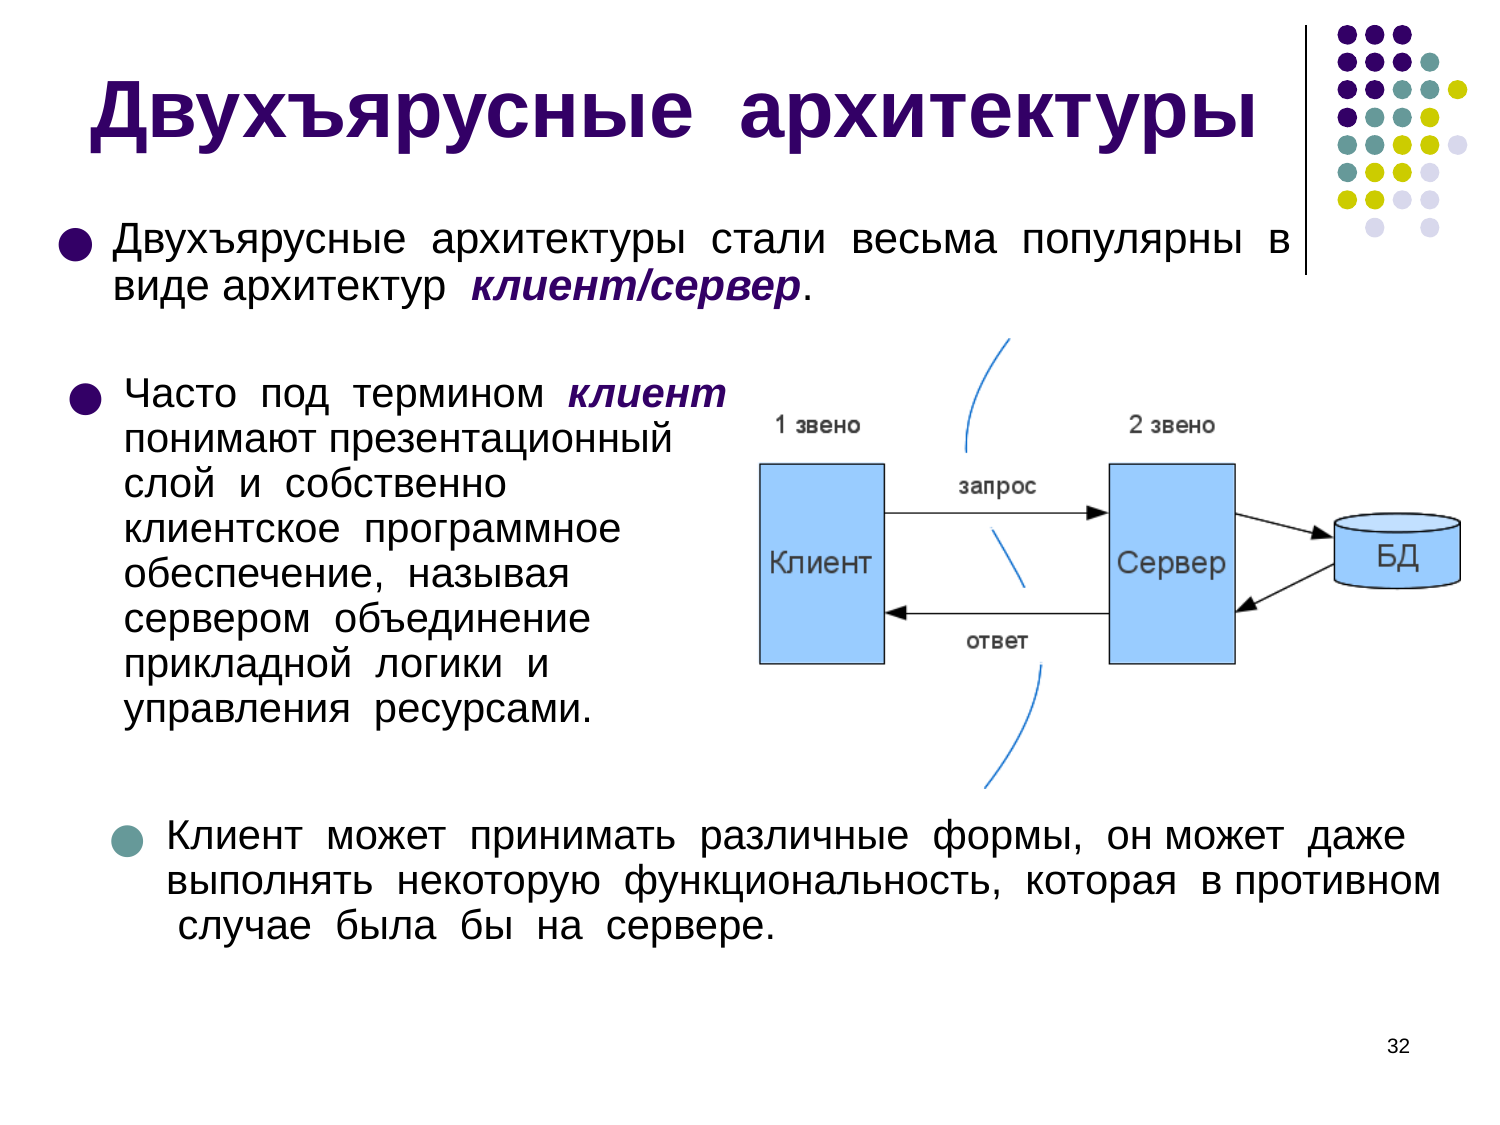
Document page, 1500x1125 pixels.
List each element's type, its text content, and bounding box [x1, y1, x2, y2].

picture [729, 338, 1462, 790]
list Двухъярусные архитектуры стали весьма популярны в виде архитектур клиент/сервер. [41, 208, 1353, 338]
text_box Клиент может принимать различные формы, он может даже выполнять некоторую функциональность, которая в противном случае была бы на сервере. [37, 805, 1461, 988]
text_box Часто под термином клиент понимают презентационный слой и собственно клиентское программное обеспечение, называя сервером объединение прикладной логики и управления ресурсами. [52, 363, 724, 707]
title Двухъярусные архитектуры [75, 20, 1313, 161]
slide_number ‹#› [1074, 1025, 1425, 1100]
